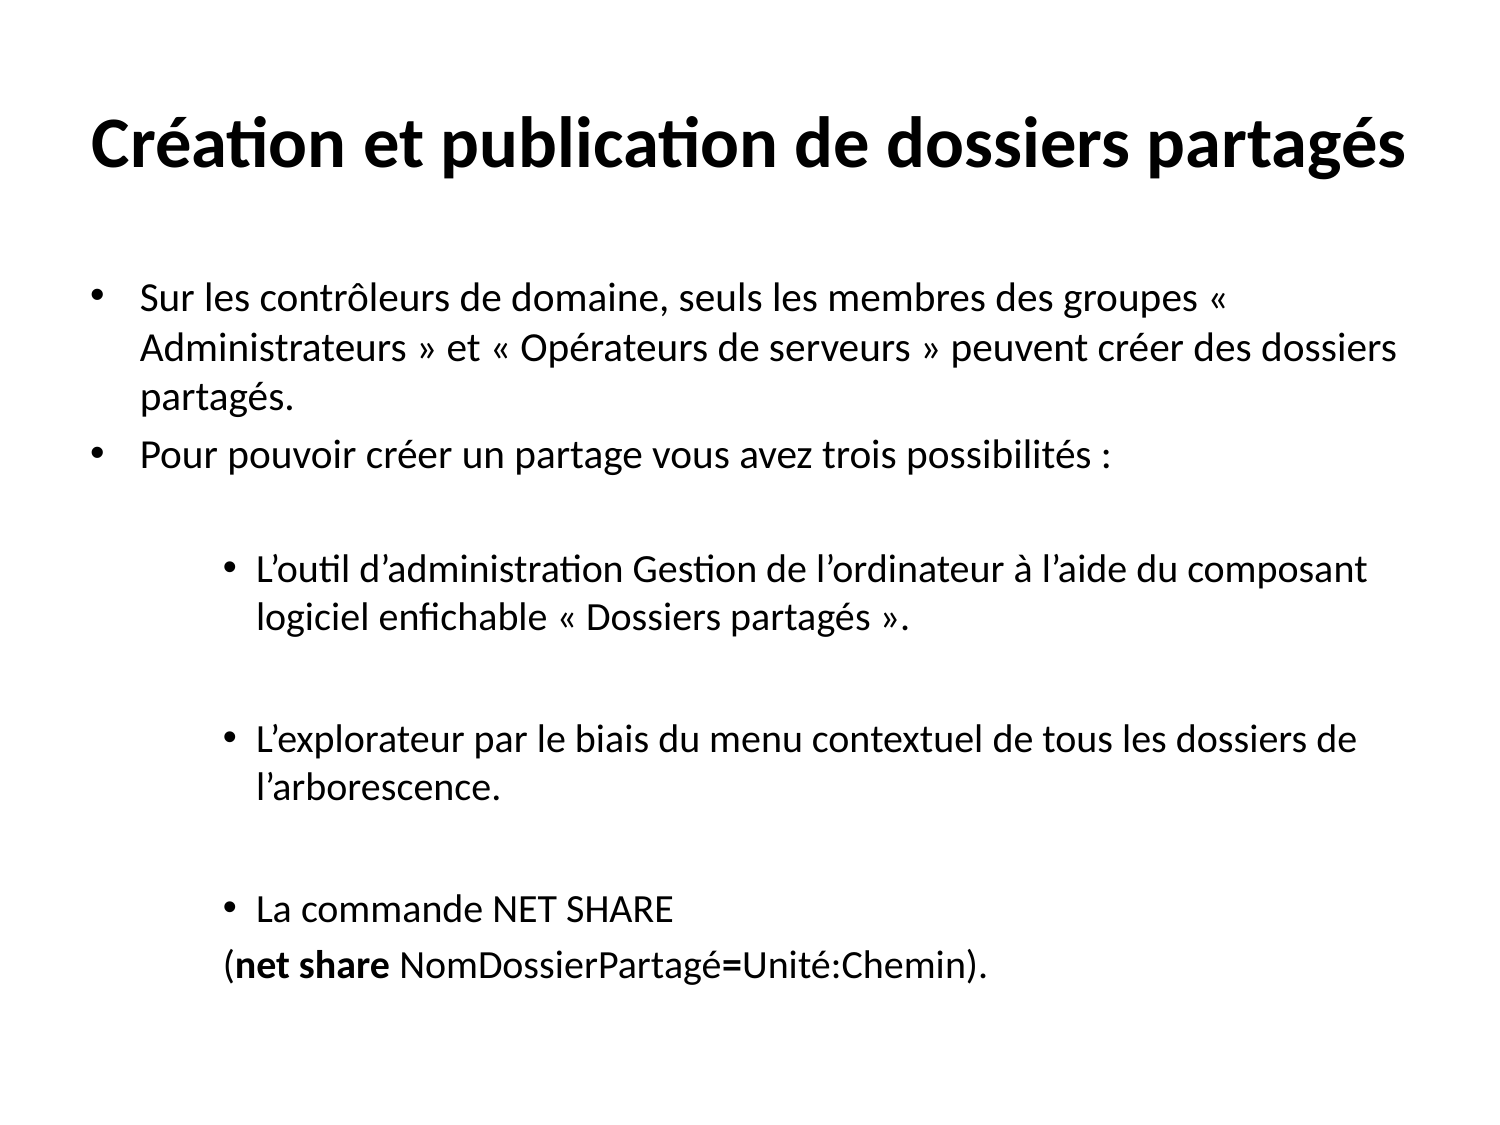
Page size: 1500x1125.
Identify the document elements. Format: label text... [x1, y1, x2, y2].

title Création et publication de dossiers partagés [75, 45, 1425, 233]
list Sur les contrôleurs de domaine, seuls les membres des groupes « Administrateurs » et « Opérateurs de serveurs » peuvent créer des dossiers partagés. Pour pouvoir créer un partage vous avez trois possibilités : L’outil d’administration Gestion de l’ordinateur à l’aide du composant logiciel enfichable « Dossiers partagés ». L’explorateur par le biais du menu contextuel de tous les dossiers de l’arborescence. La commande NET SHARE (net share NomDossierPartagé=Unité:Chemin). [75, 262, 1425, 1005]
